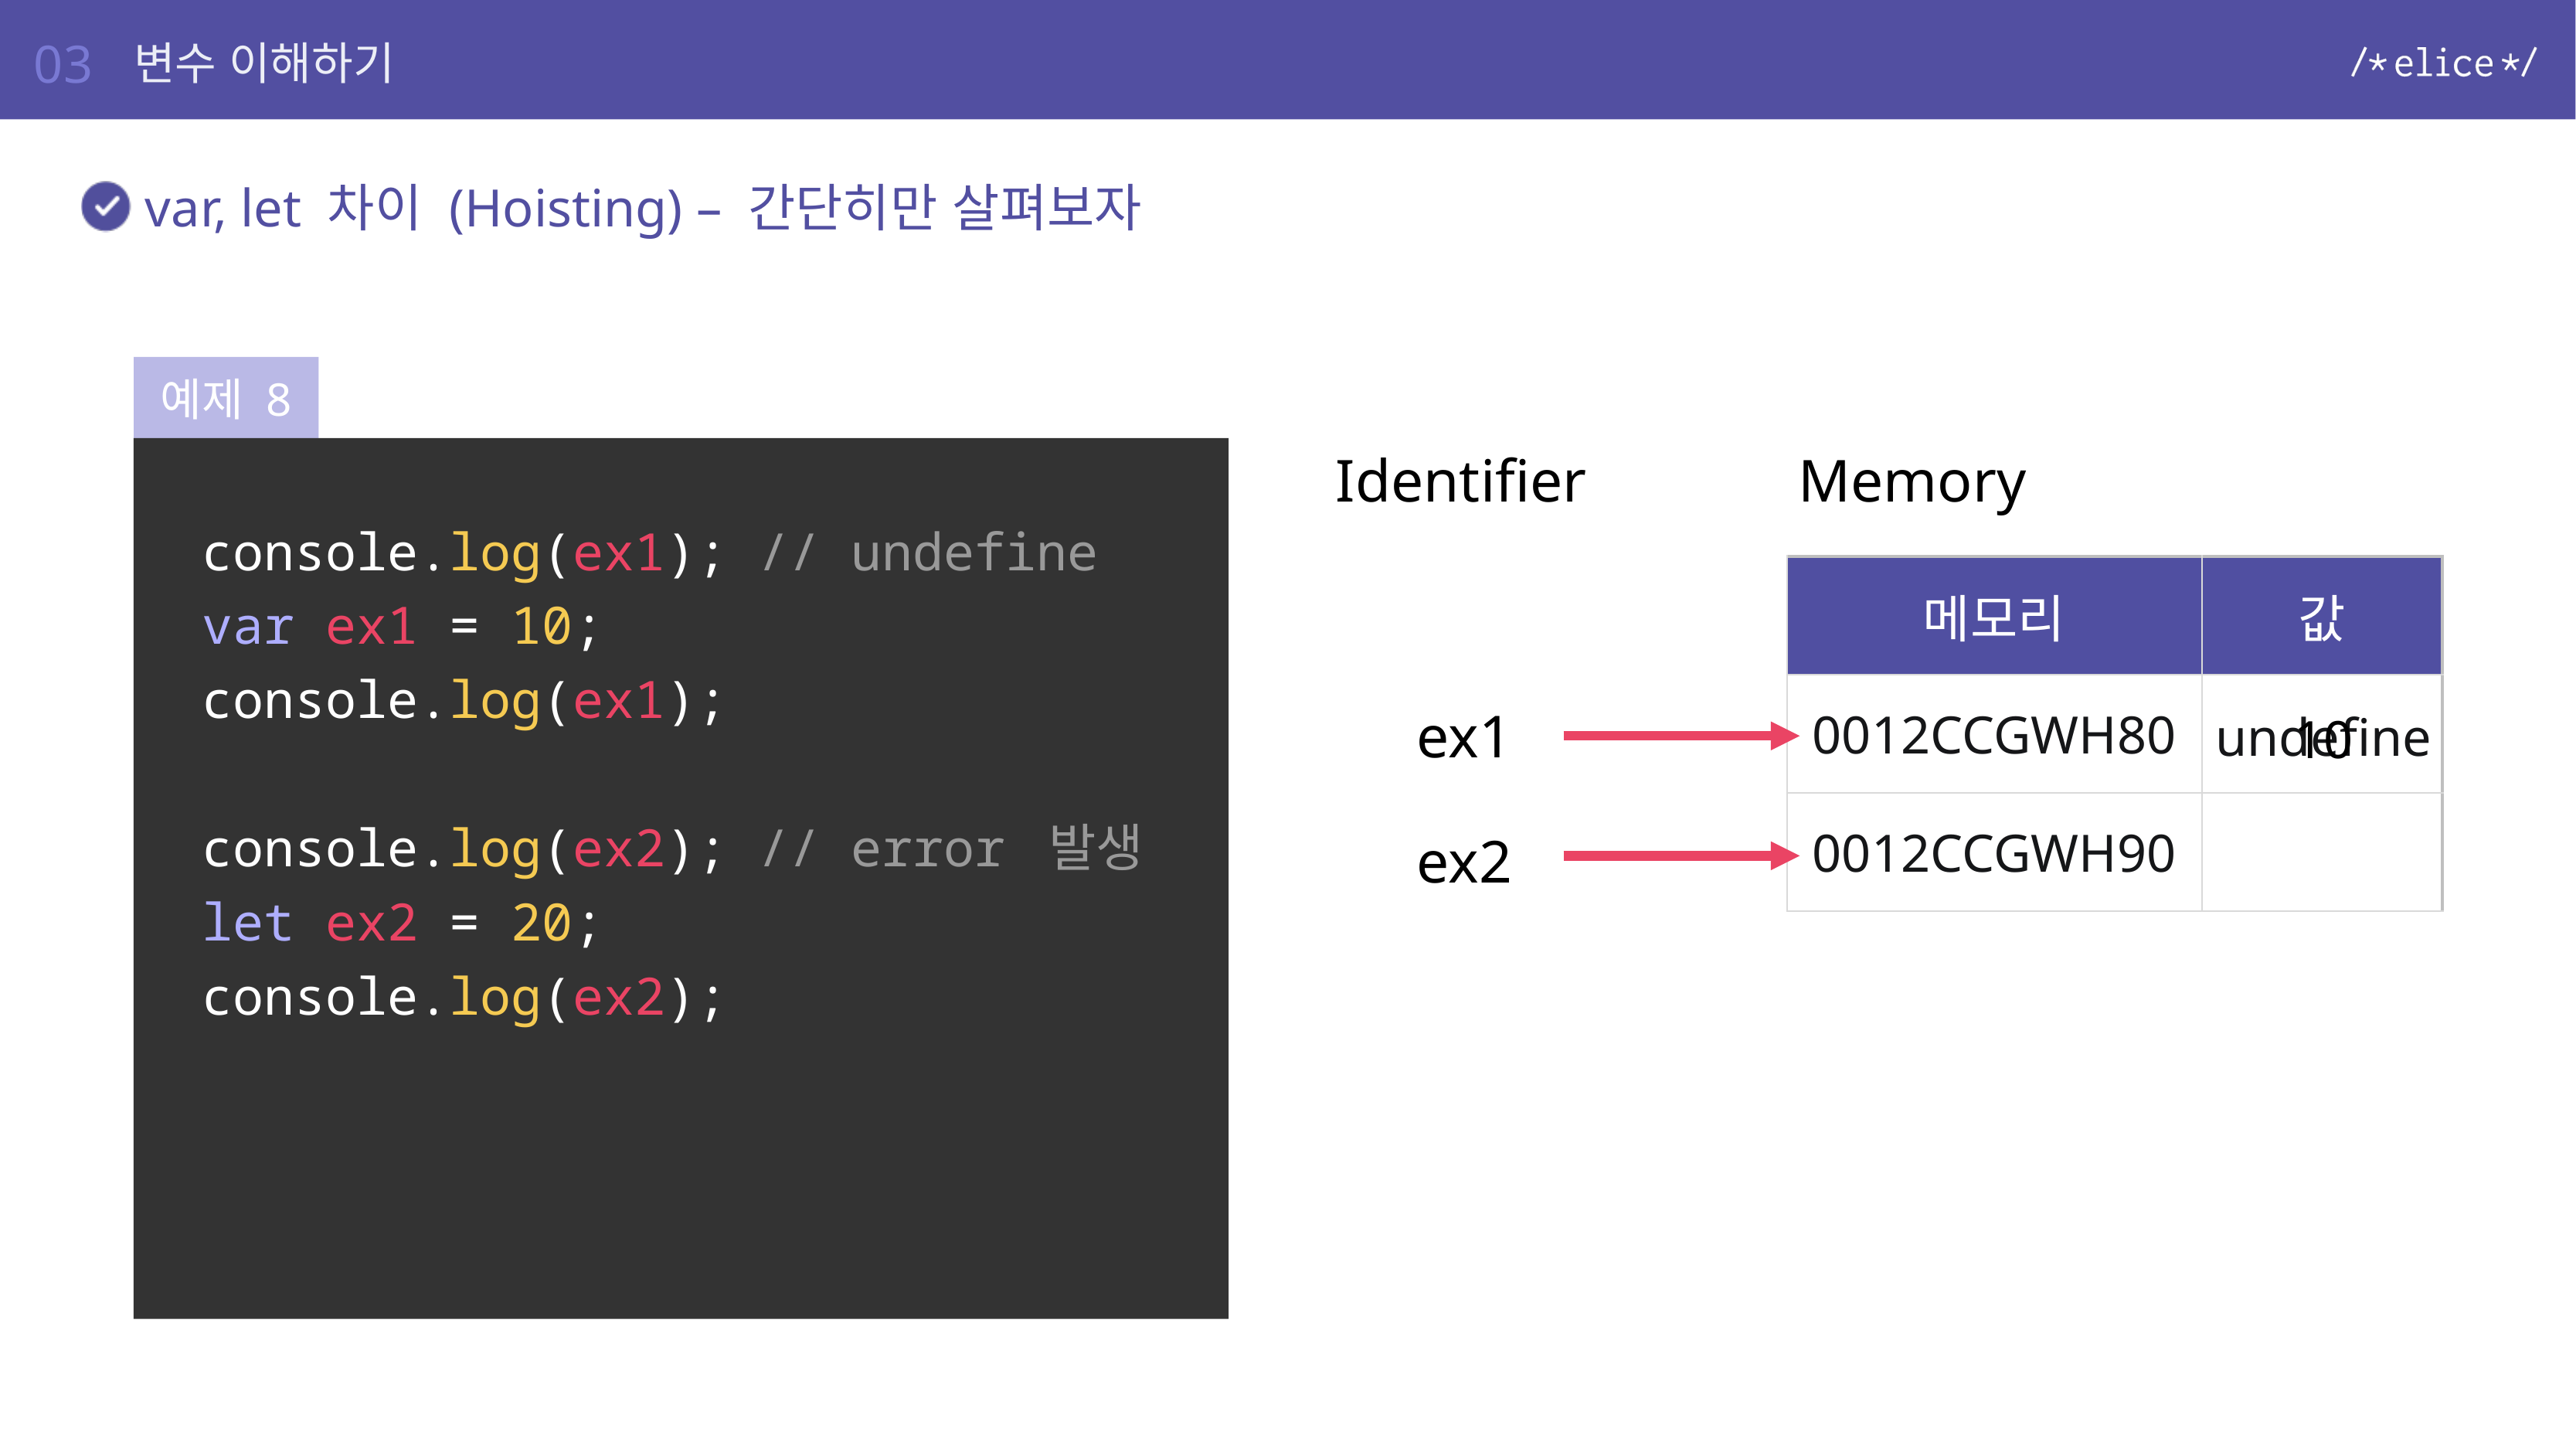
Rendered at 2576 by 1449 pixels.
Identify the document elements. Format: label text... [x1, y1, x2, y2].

text_box Memory [1786, 437, 2089, 527]
text_box console.log(ex1); // undefine var ex1 = 10; console.log(ex1); console.log(ex2); // error 발생 let ex2 = 20; console.log(ex2); [133, 437, 1229, 1319]
table_cell [2203, 675, 2441, 792]
text_box undefine [2204, 699, 2444, 772]
table_cell 0012CCGWH90 [1788, 794, 2201, 910]
table_header 값 [2203, 558, 2441, 674]
list 03 [33, 17, 134, 107]
text_box 10 [2282, 701, 2365, 774]
table_cell [2203, 794, 2441, 910]
list 변수 이해하기 [134, 17, 2311, 107]
text_box ex2 [1405, 819, 1539, 909]
list 예제 8 [134, 356, 319, 437]
table_cell 0012CCGWH80 [1788, 675, 2201, 792]
list var, let 차이 (Hoisting) – 간단히만 살펴보자 [134, 162, 2443, 251]
picture [2347, 32, 2542, 91]
table_header 메모리 [1788, 558, 2201, 674]
text_box ex1 [1405, 693, 1539, 783]
picture [81, 180, 133, 233]
text_box Identifier [1324, 437, 1626, 527]
